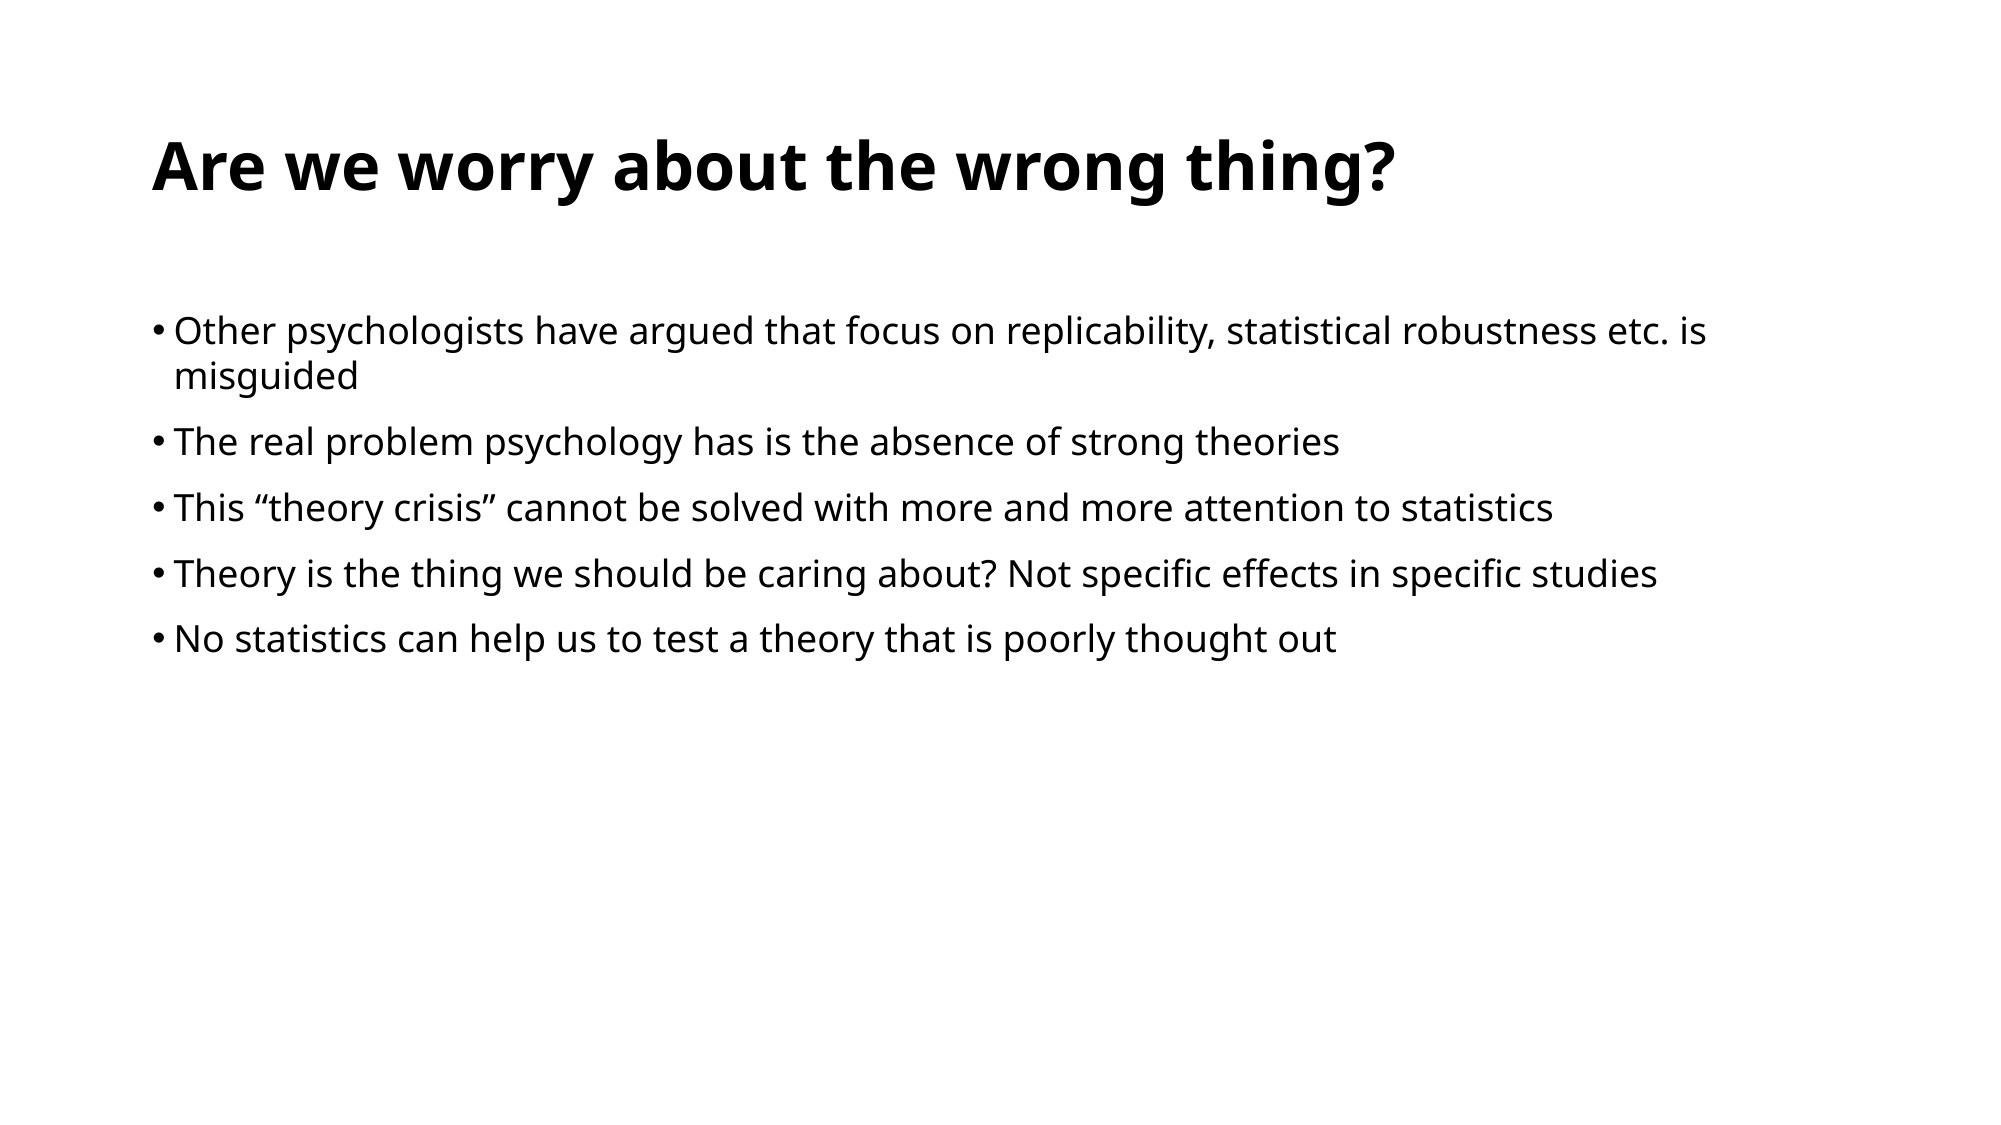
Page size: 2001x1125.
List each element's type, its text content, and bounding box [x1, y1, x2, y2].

title Are we worry about the wrong thing? [137, 59, 1779, 278]
list Other psychologists have argued that focus on replicability, statistical robustness etc. is misguided The real problem psychology has is the absence of strong theories This “theory crisis” cannot be solved with more and more attention to statistics Theory is the thing we should be caring about? Not specific effects in specific studies No statistics can help us to test a theory that is poorly thought out [137, 299, 1863, 1014]
